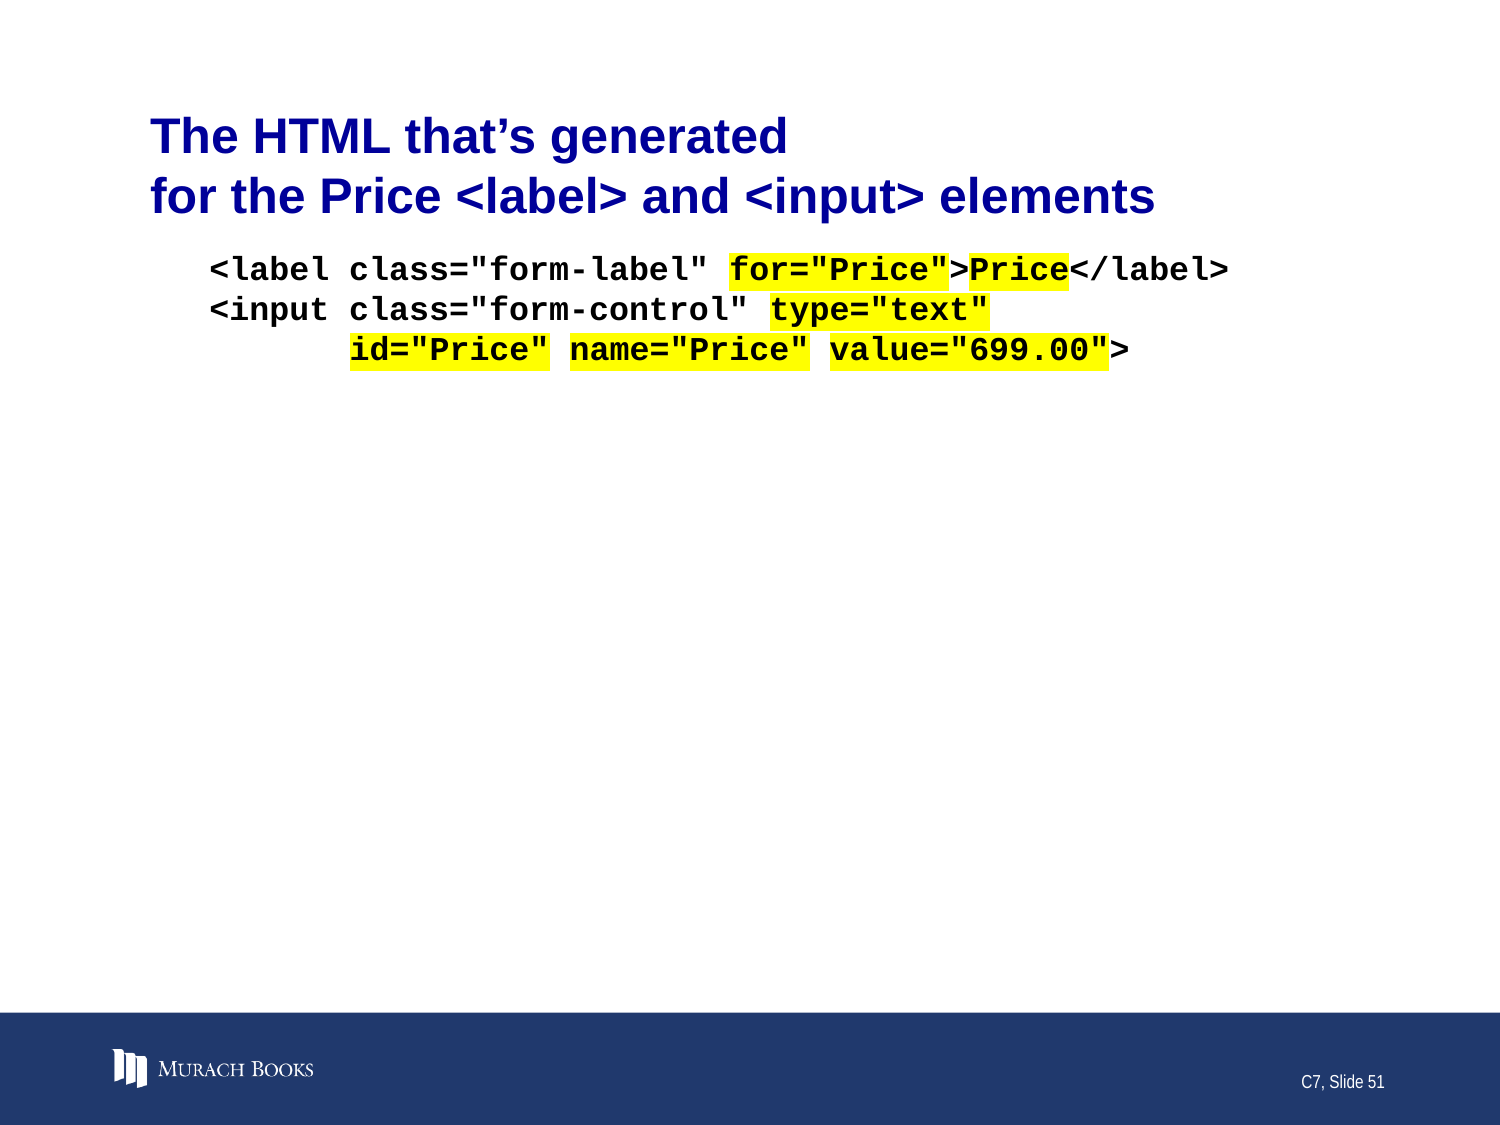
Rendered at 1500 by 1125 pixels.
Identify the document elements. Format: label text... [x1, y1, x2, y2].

title The HTML that’s generated for the Price <label> and <input> elements [150, 102, 1350, 224]
list <label class="form-label" for="Price">Price</label> <input class="form-control" type="text" id="Price" name="Price" value="699.00"> [137, 239, 1350, 978]
slide_number C7, Slide 51 [1087, 1025, 1400, 1100]
footer [12, 1025, 463, 1100]
